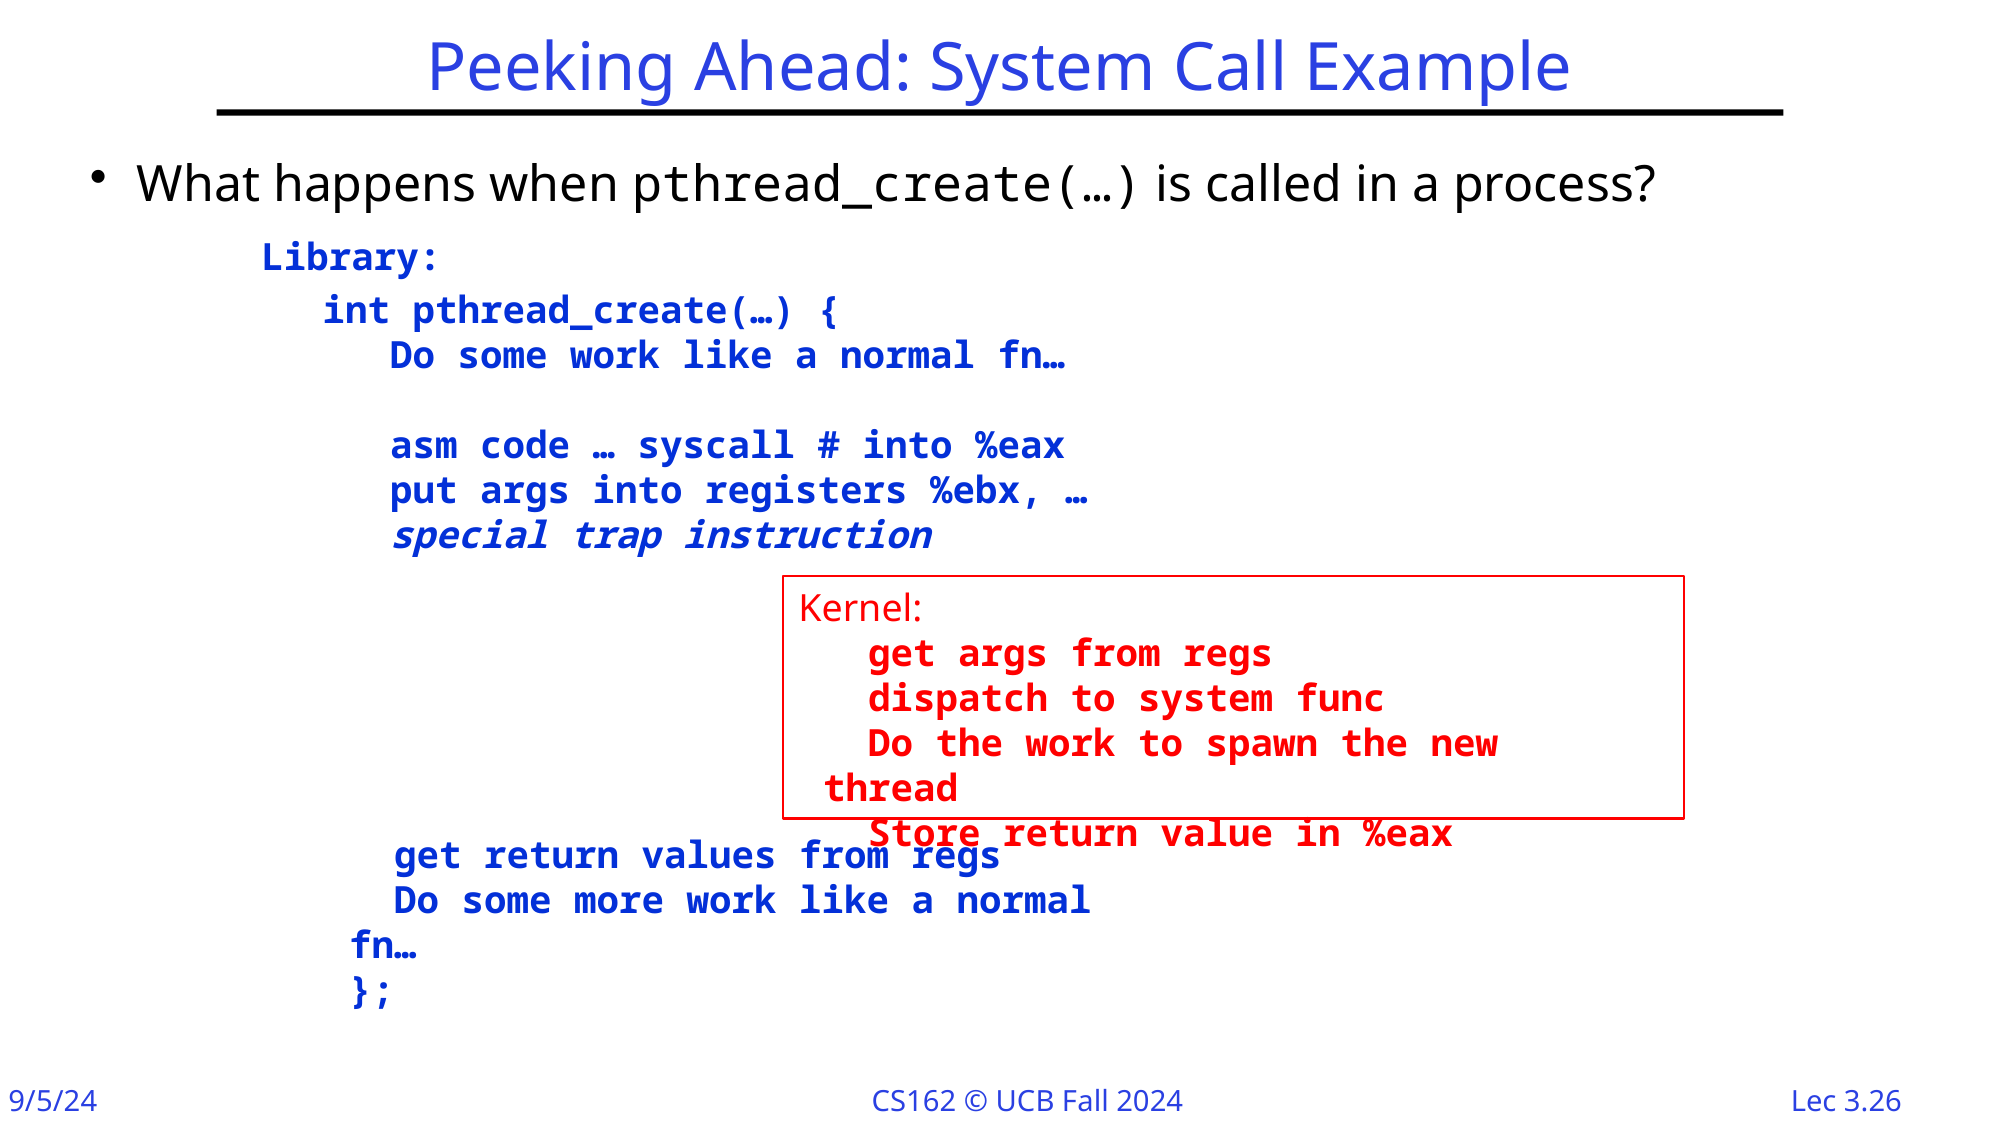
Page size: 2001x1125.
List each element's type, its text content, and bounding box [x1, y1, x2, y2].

list What happens when pthread_create(…) is called in a process? [75, 151, 1800, 249]
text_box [242, 225, 1167, 976]
title Peeking Ahead: System Call Example [216, 24, 1784, 113]
text_box get args from regs dispatch to system func Do the work to spawn the new thread Store return value in %eax [1171, 819, 1643, 862]
text_box Kernel: [1171, 576, 1684, 819]
